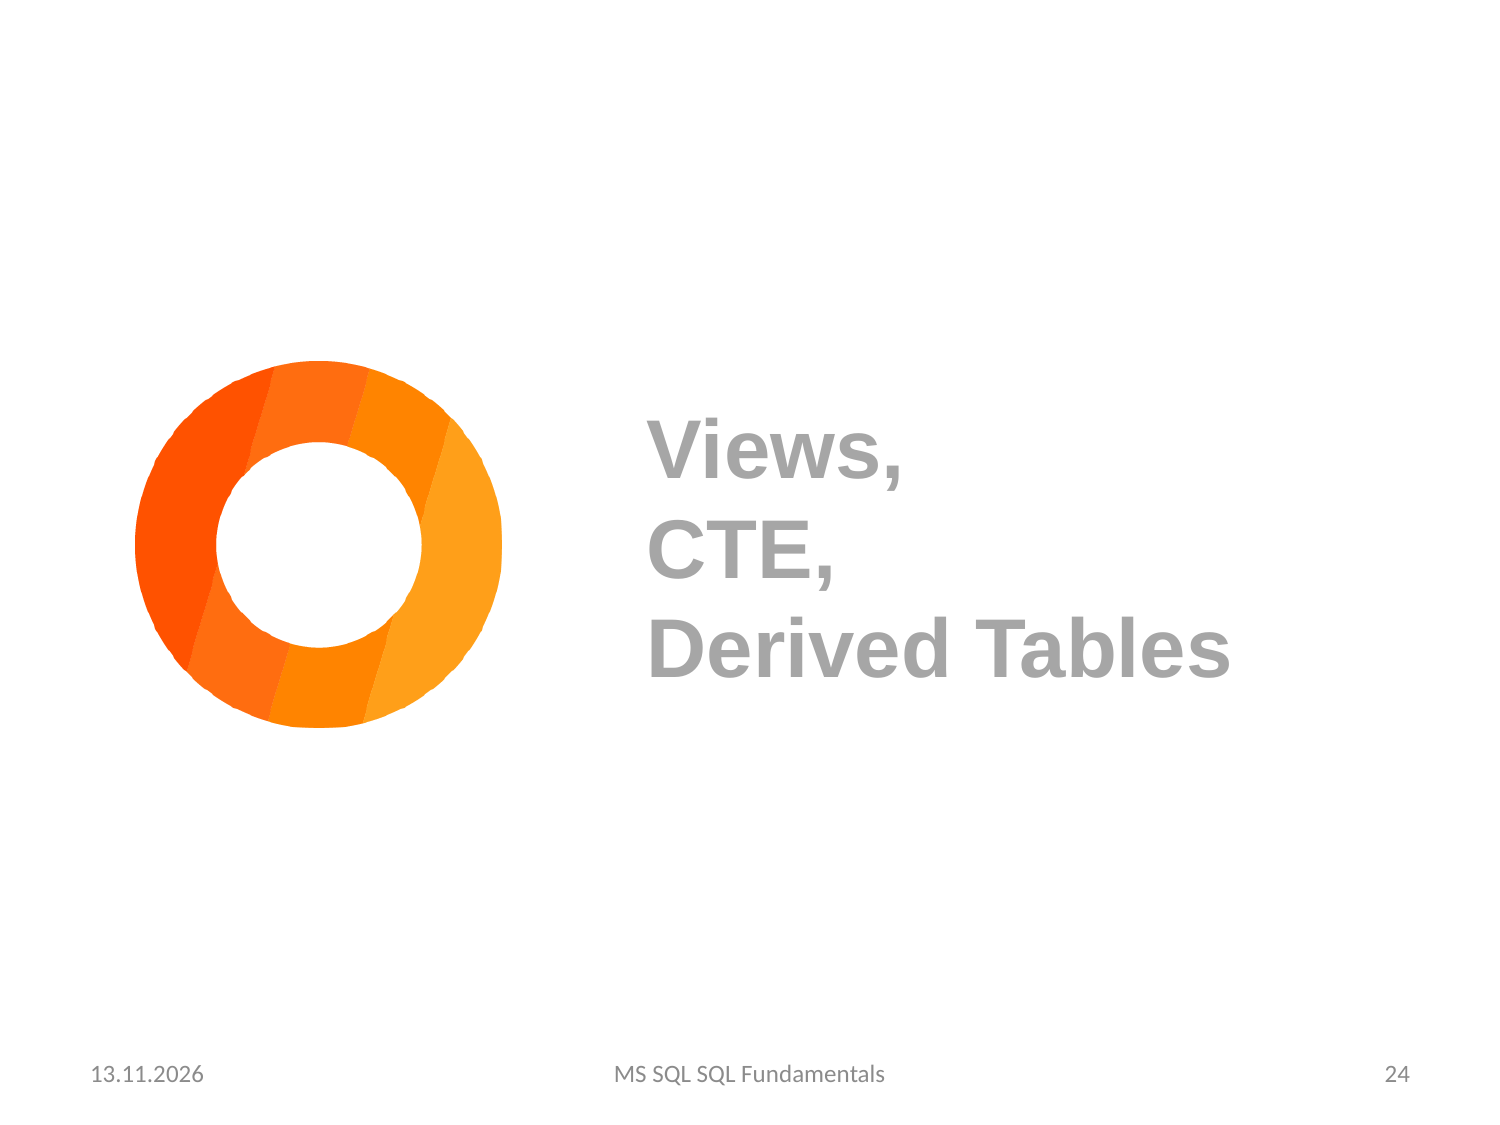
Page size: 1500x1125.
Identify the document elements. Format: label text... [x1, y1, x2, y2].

title Views, CTE, Derived Tables [631, 361, 1341, 728]
picture [135, 361, 503, 729]
footer MS SQL SQL Fundamentals [512, 1042, 988, 1103]
slide_number 24 [1074, 1042, 1425, 1103]
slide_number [75, 1042, 425, 1103]
